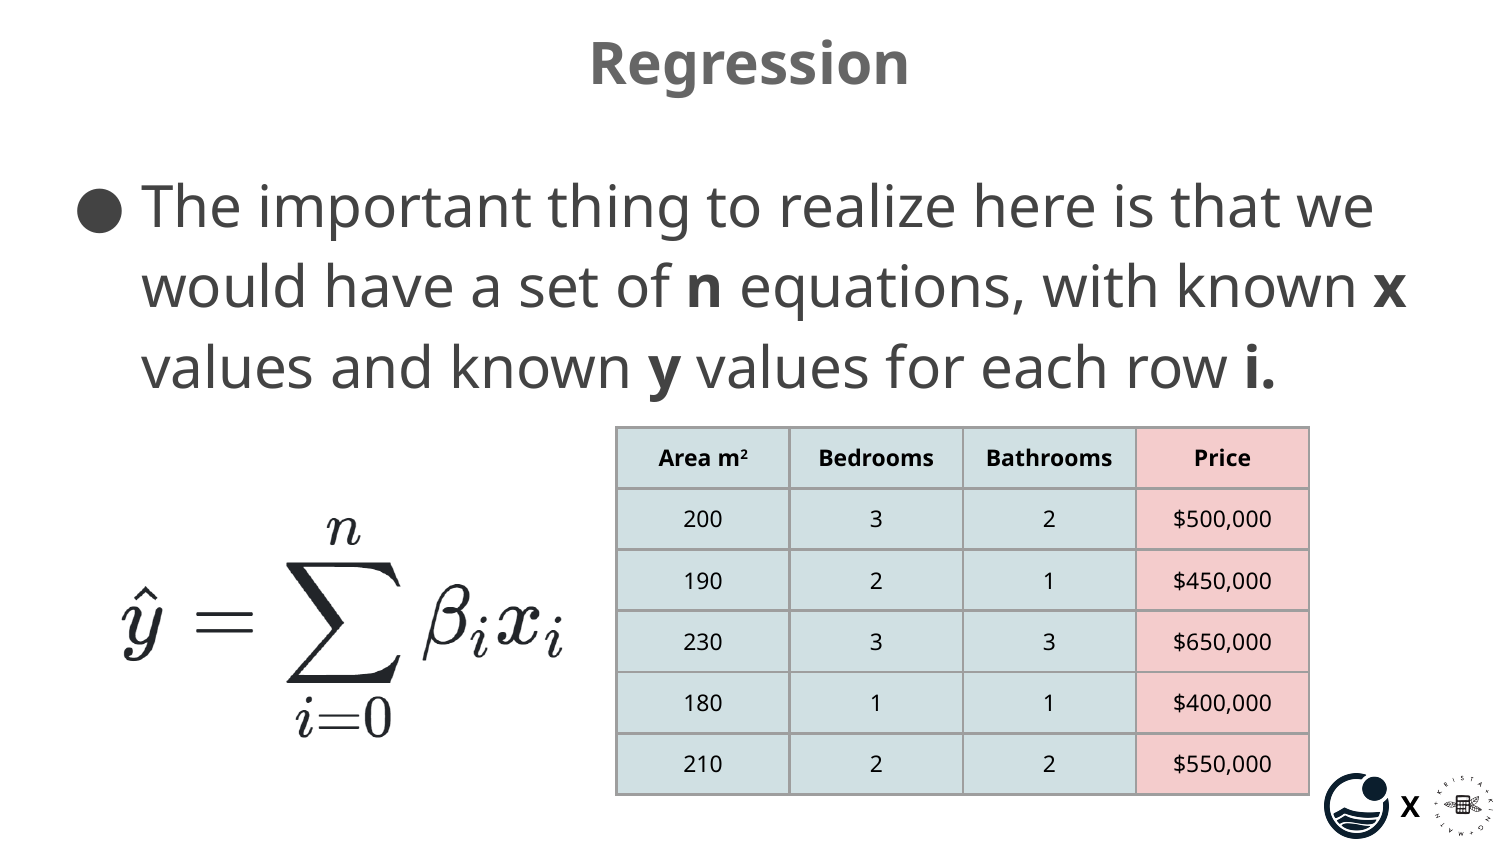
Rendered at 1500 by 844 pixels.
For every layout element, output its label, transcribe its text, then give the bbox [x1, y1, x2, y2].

table_cell 230 [618, 612, 788, 671]
table_cell $650,000 [1137, 612, 1308, 671]
table_cell 190 [618, 551, 788, 609]
title Regression [51, 10, 1449, 105]
table_header Bedrooms [791, 429, 962, 487]
table_cell 200 [618, 490, 788, 548]
table_cell 2 [964, 490, 1135, 548]
picture [1324, 773, 1389, 839]
table_cell $400,000 [1137, 673, 1308, 732]
picture [109, 504, 580, 750]
list The important thing to realize here is that we would have a set of n equations, with known x values and known y values for each row i. [51, 143, 1449, 750]
table_header Bathrooms [964, 429, 1135, 487]
table_cell 3 [791, 490, 962, 548]
table_cell 1 [964, 551, 1135, 609]
table_cell $550,000 [1137, 735, 1308, 793]
picture [1430, 773, 1496, 839]
table_cell 2 [791, 551, 962, 609]
text_box X [1393, 775, 1427, 837]
table_cell 210 [618, 735, 788, 793]
table_header Area m2 [618, 429, 788, 487]
table_cell $450,000 [1137, 551, 1308, 609]
table_cell 180 [618, 673, 788, 732]
table_cell 2 [791, 735, 962, 793]
table_cell 3 [791, 612, 962, 671]
table_cell 1 [964, 673, 1135, 732]
table_cell $500,000 [1137, 490, 1308, 548]
table_cell 2 [964, 735, 1135, 793]
table_cell 1 [791, 673, 962, 732]
table_header Price [1137, 429, 1308, 487]
table_cell 3 [964, 612, 1135, 671]
